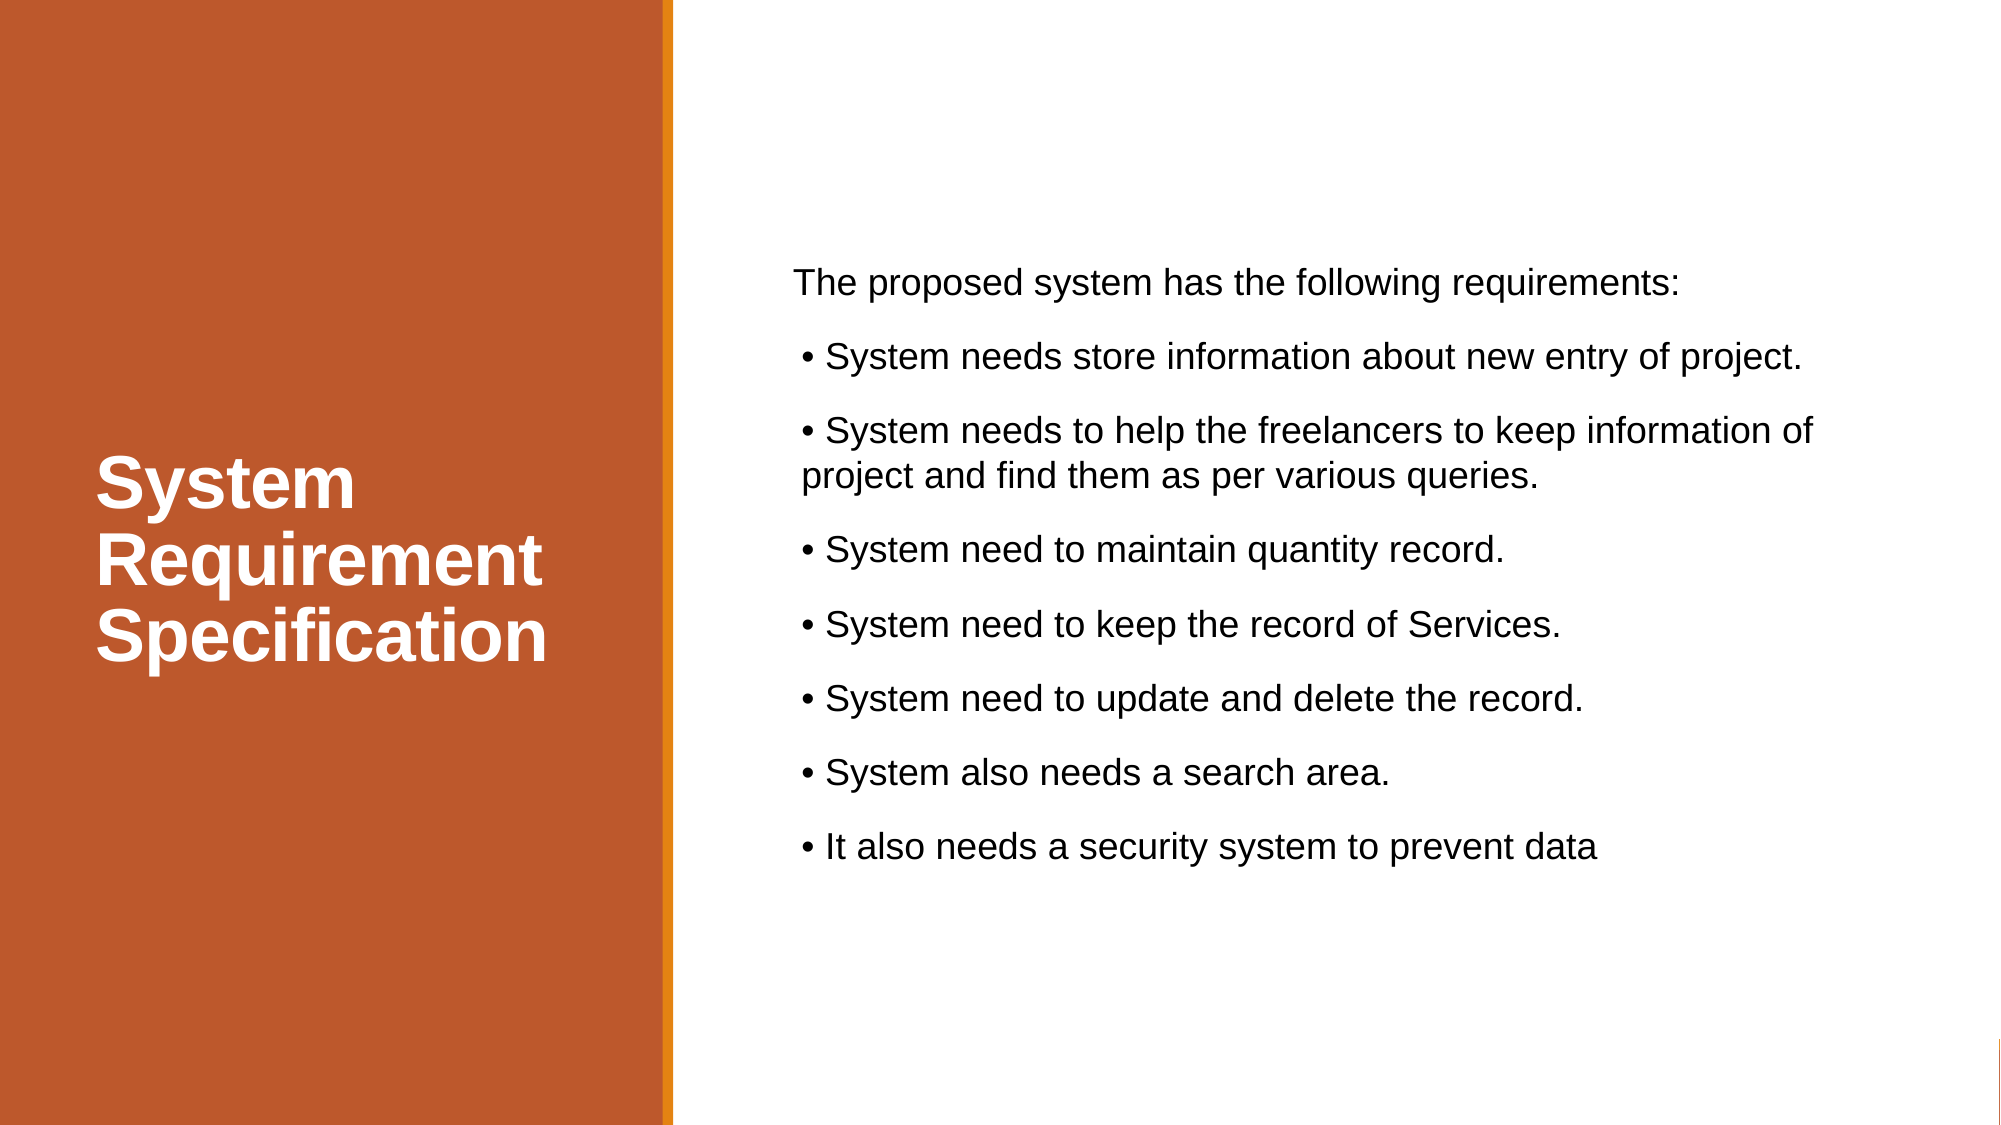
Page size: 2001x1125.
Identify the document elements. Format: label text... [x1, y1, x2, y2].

text_box [674, 0, 2000, 1125]
title System Requirement Specification [80, 99, 587, 1026]
text_box [661, 0, 674, 1125]
text_box [0, 0, 661, 1125]
list The proposed system has the following requirements: • System needs store information about new entry of project. • System needs to help the freelancers to keep information of project and find them as per various queries. • System need to maintain quantity record. • System need to keep the record of Services. • System need to update and delete the record. • System also needs a search area. • It also needs a security system to prevent data [777, 99, 1830, 1026]
